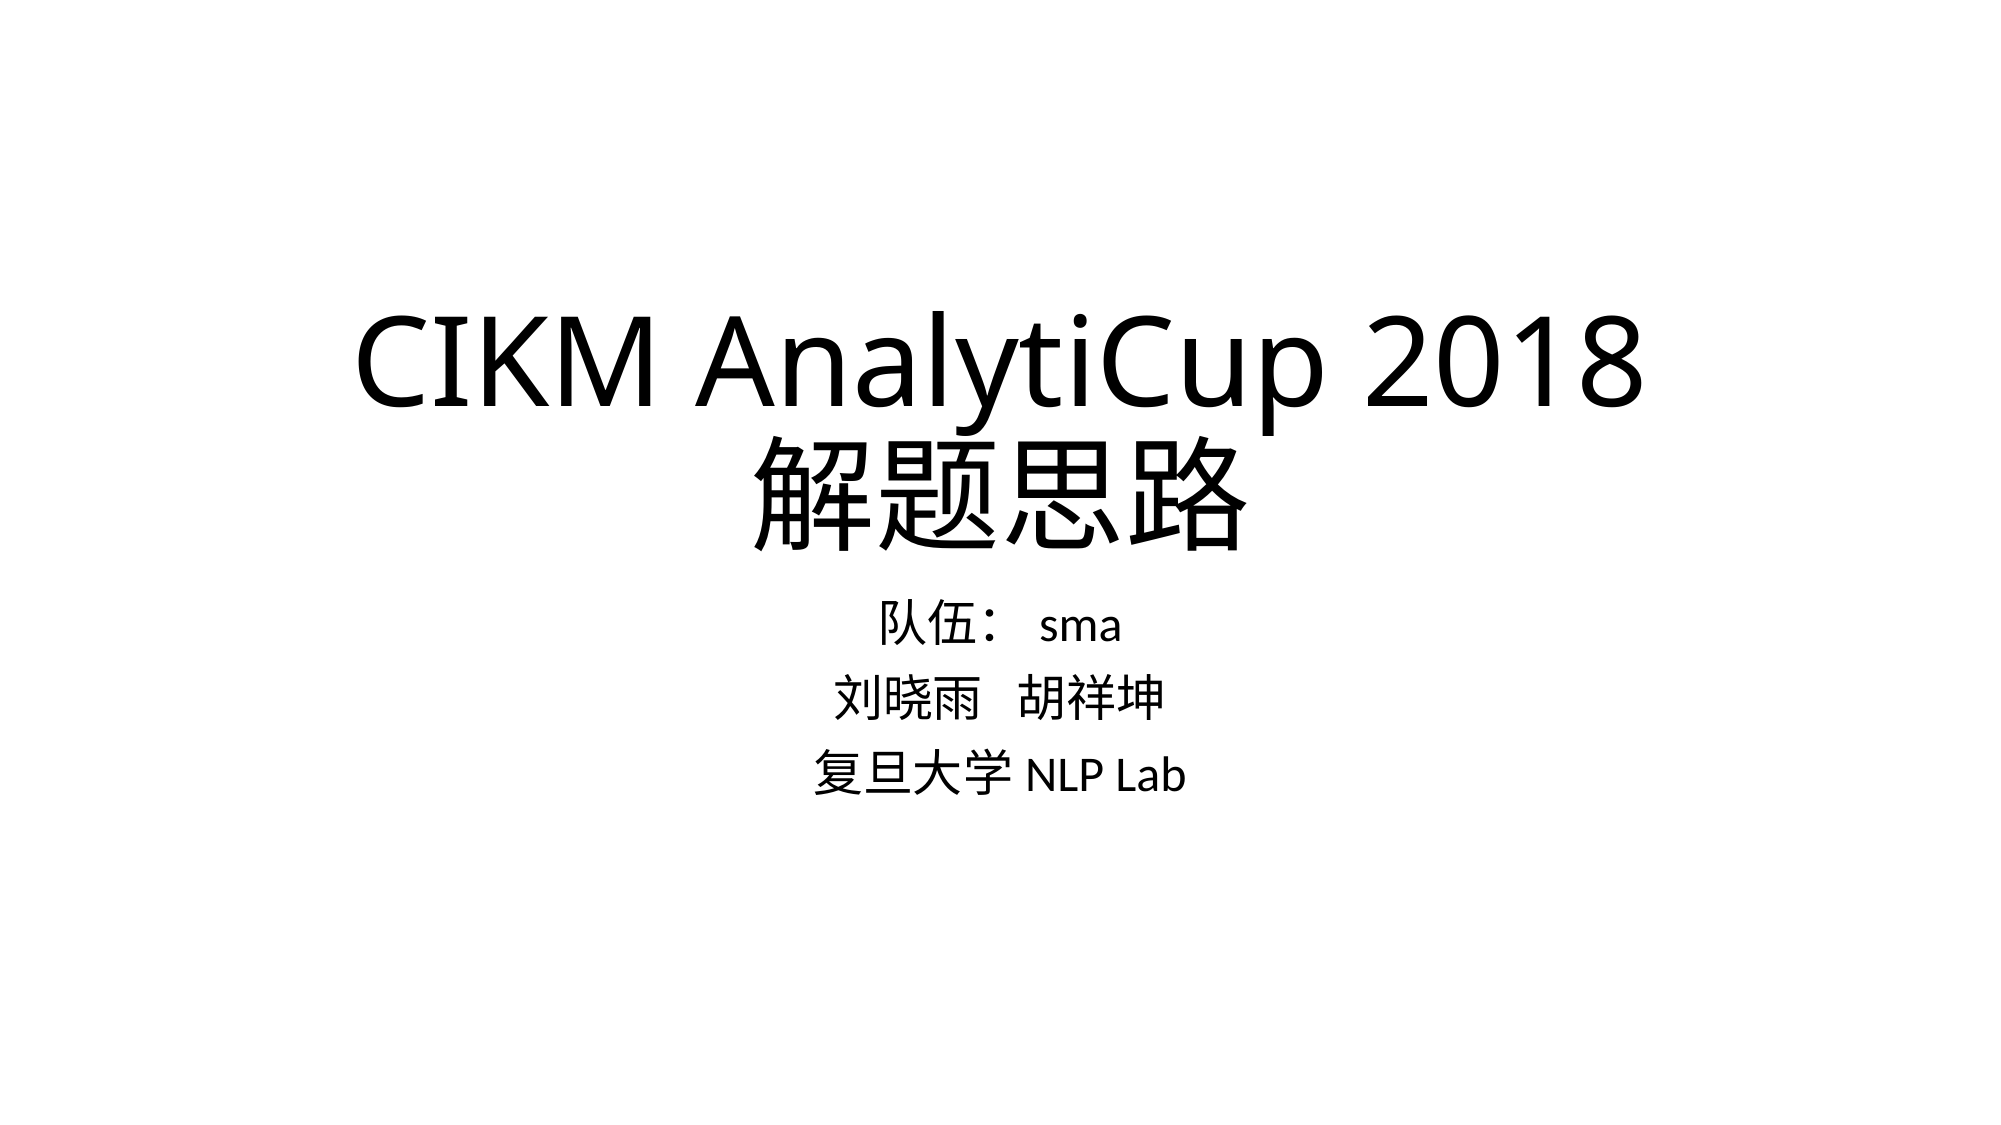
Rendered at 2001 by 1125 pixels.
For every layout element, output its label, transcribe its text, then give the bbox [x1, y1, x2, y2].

title CIKM AnalytiCup 2018 解题思路 [249, 184, 1750, 576]
subtitle 队伍：sma 刘晓雨 胡祥坤 复旦大学NLP Lab [249, 590, 1750, 863]
